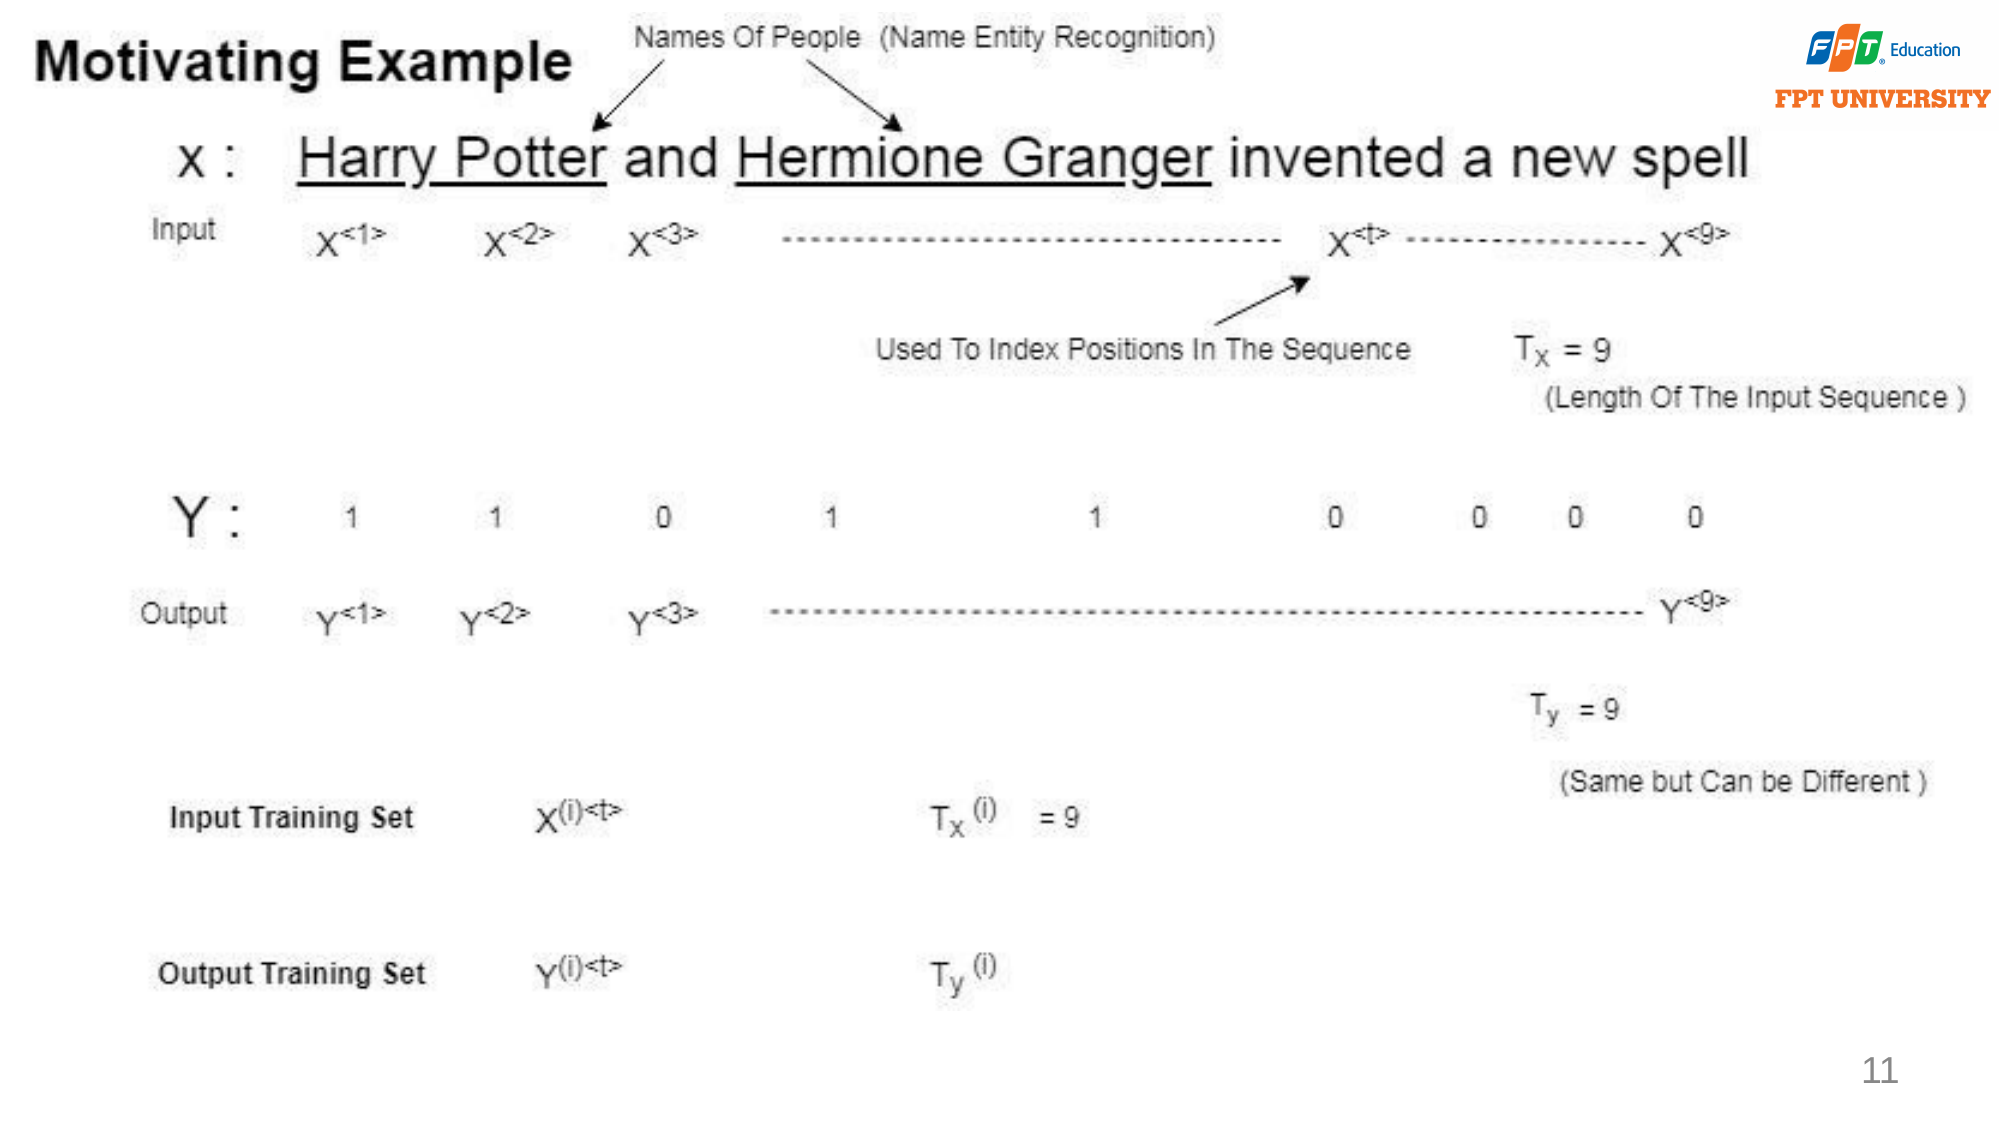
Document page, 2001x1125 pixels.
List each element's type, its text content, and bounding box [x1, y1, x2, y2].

picture [15, 0, 1999, 1011]
slide_number 11 [1440, 1046, 1900, 1103]
